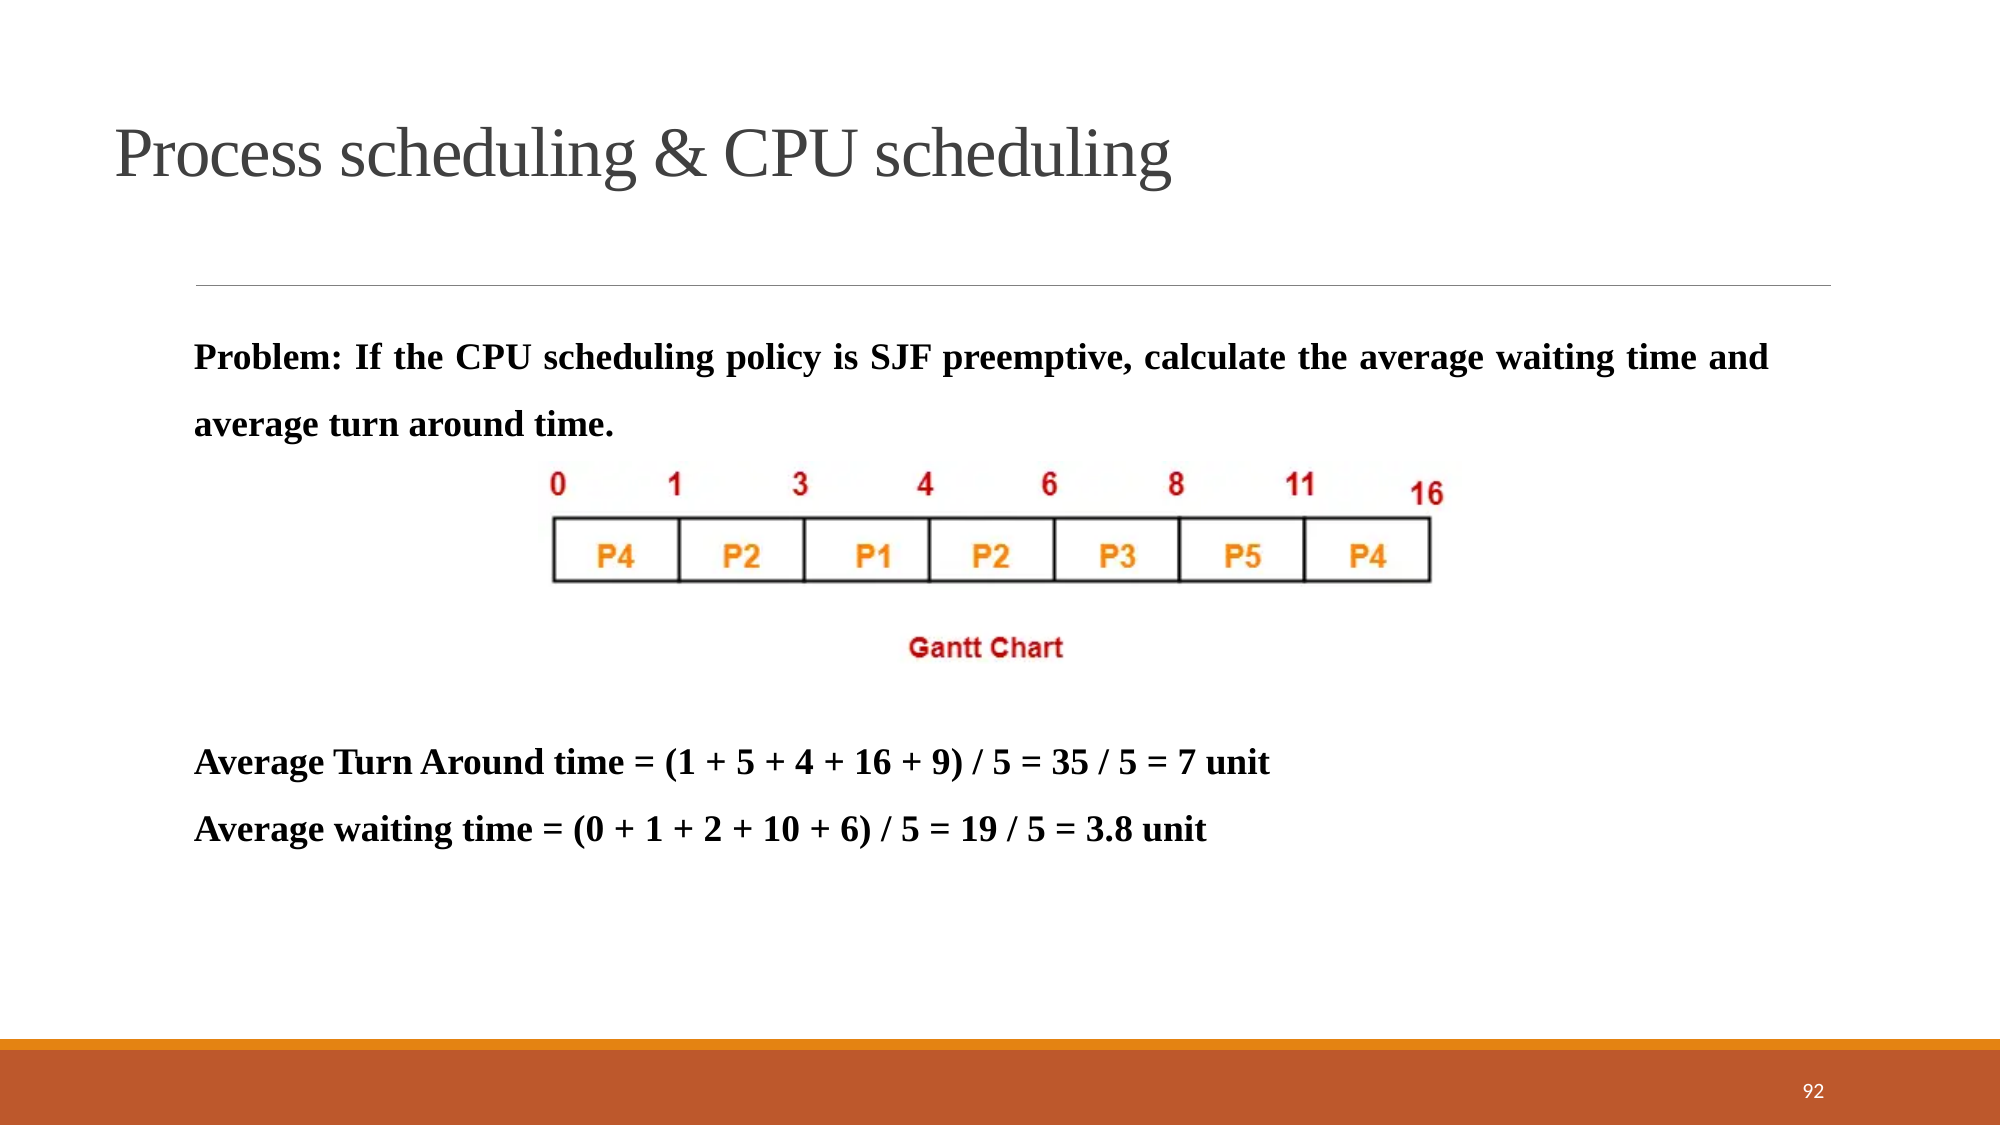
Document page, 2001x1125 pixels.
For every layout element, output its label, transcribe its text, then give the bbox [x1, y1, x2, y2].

text_box Problem: If the CPU scheduling policy is SJF preemptive, calculate the average waiting time and average turn around time. Average Turn Around time = (1 + 5 + 4 + 16 + 9) / 5 = 35 / 5 = 7 unit Average waiting time = (0 + 1 + 2 + 10 + 6) / 5 = 19 / 5 = 3.8 unit [179, 301, 1786, 925]
text_box Process scheduling & CPU scheduling [99, 57, 1946, 199]
picture [537, 461, 1463, 664]
slide_number 92 [1624, 1059, 1840, 1120]
